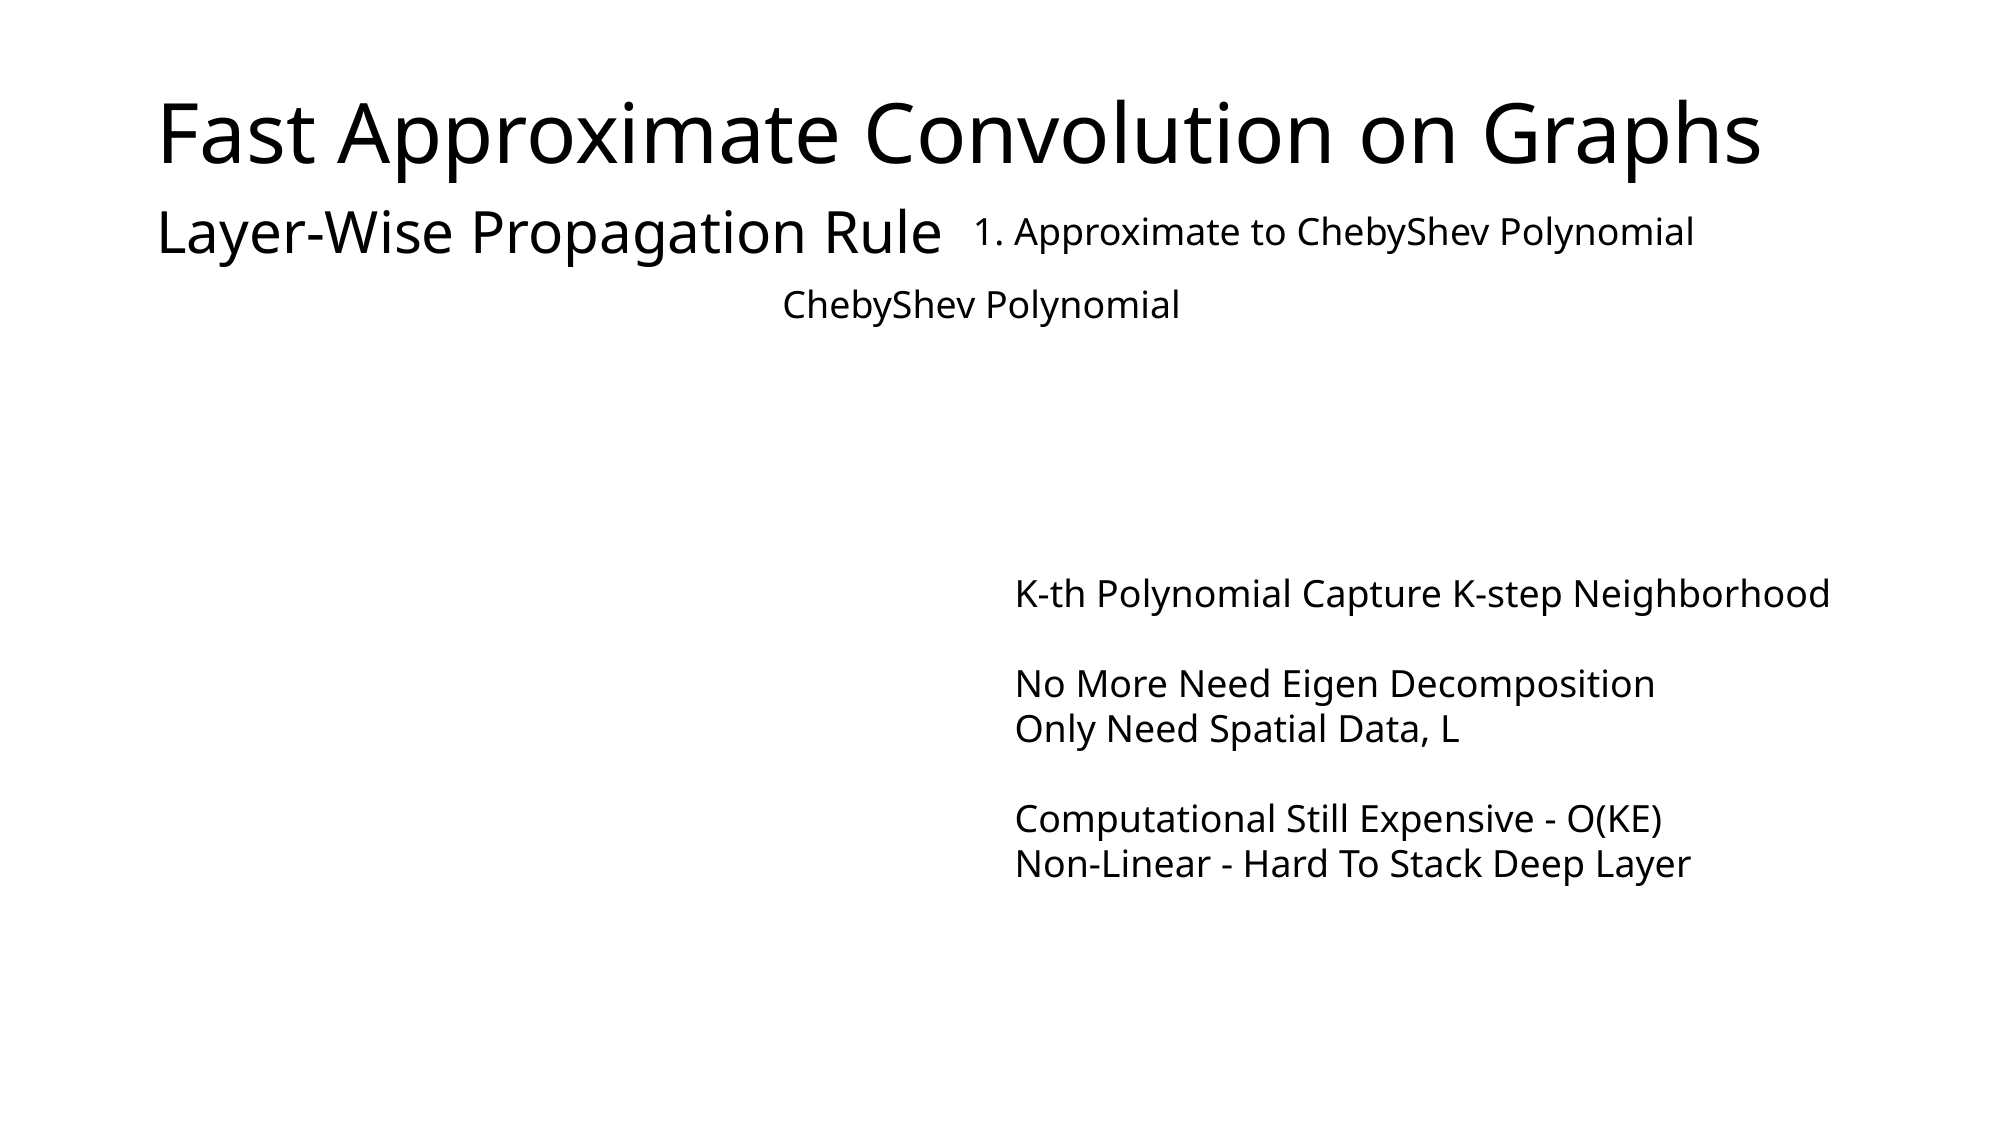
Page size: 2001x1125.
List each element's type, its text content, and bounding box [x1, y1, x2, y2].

text_box 1. Approximate to ChebyShev Polynomial [958, 200, 1779, 260]
text_box K-th Polynomial Capture K-step Neighborhood No More Need Eigen Decomposition Only Need Spatial Data, L Computational Still Expensive - O(KE) Non-Linear - Hard To Stack Deep Layer [999, 562, 1889, 893]
text_box Fast Approximate Convolution on Graphs [141, 72, 1822, 188]
text_box Layer-Wise Propagation Rule [141, 187, 963, 273]
text_box ChebyShev Polynomial [503, 274, 1460, 334]
